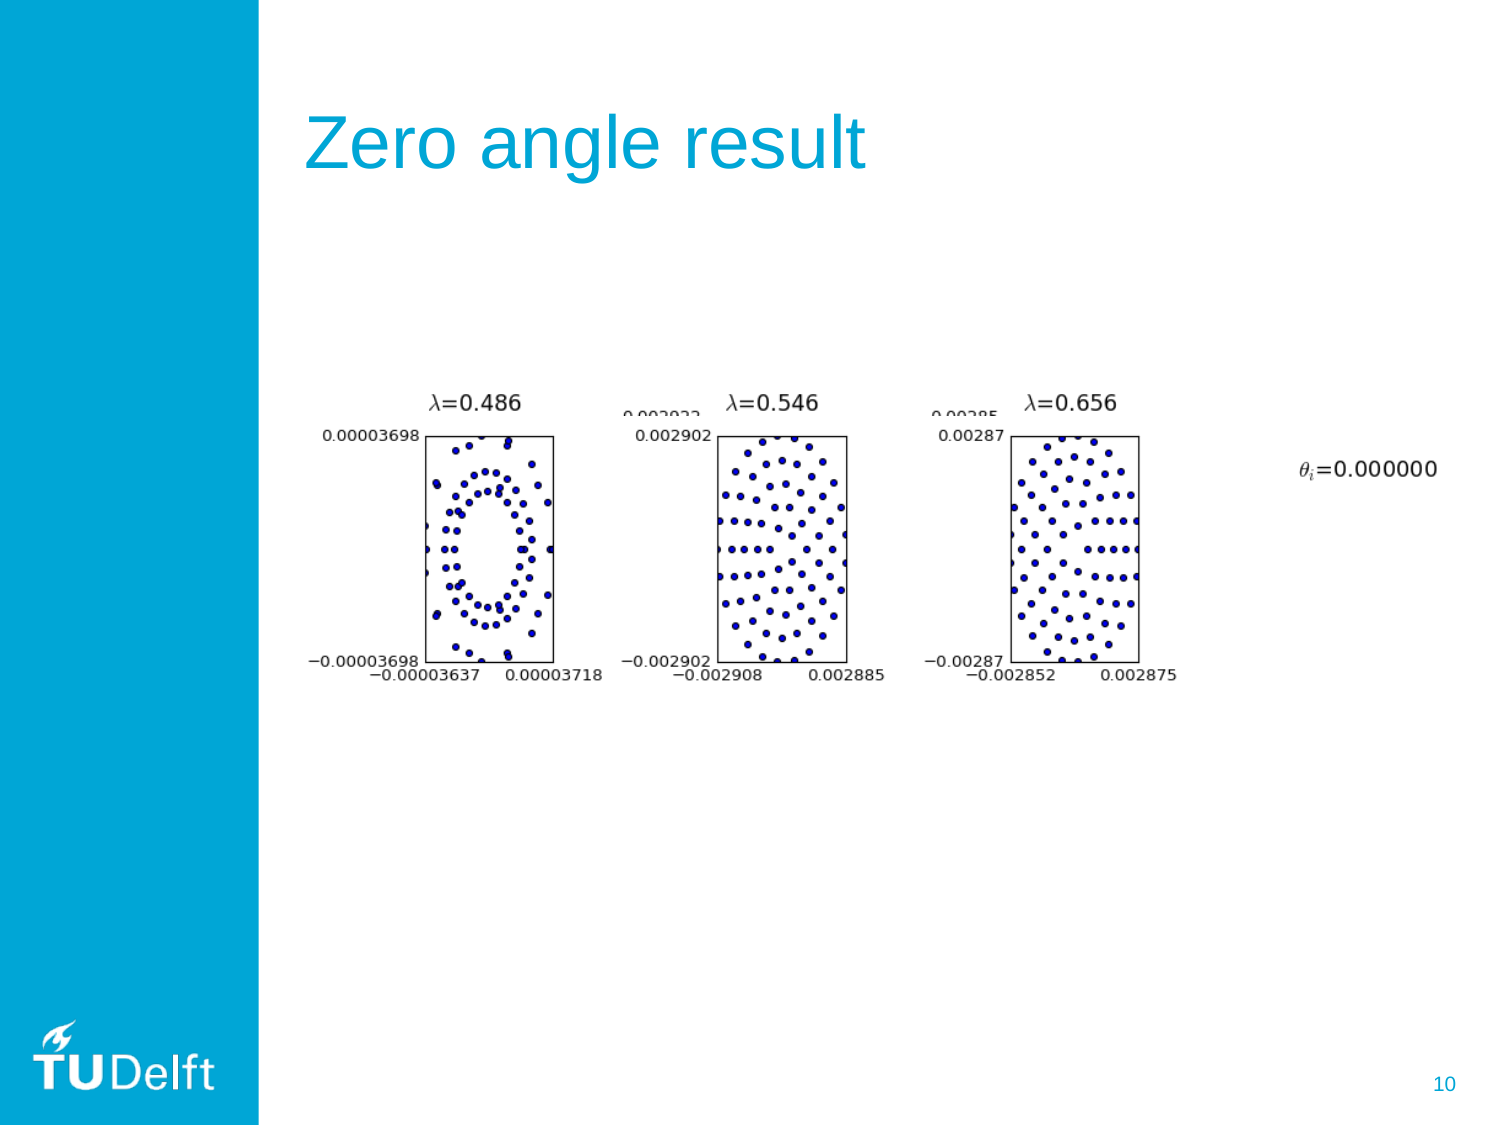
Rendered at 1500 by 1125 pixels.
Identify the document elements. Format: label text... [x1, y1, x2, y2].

title Zero angle result [289, 45, 1455, 233]
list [288, 415, 1456, 699]
picture [412, 379, 1137, 416]
